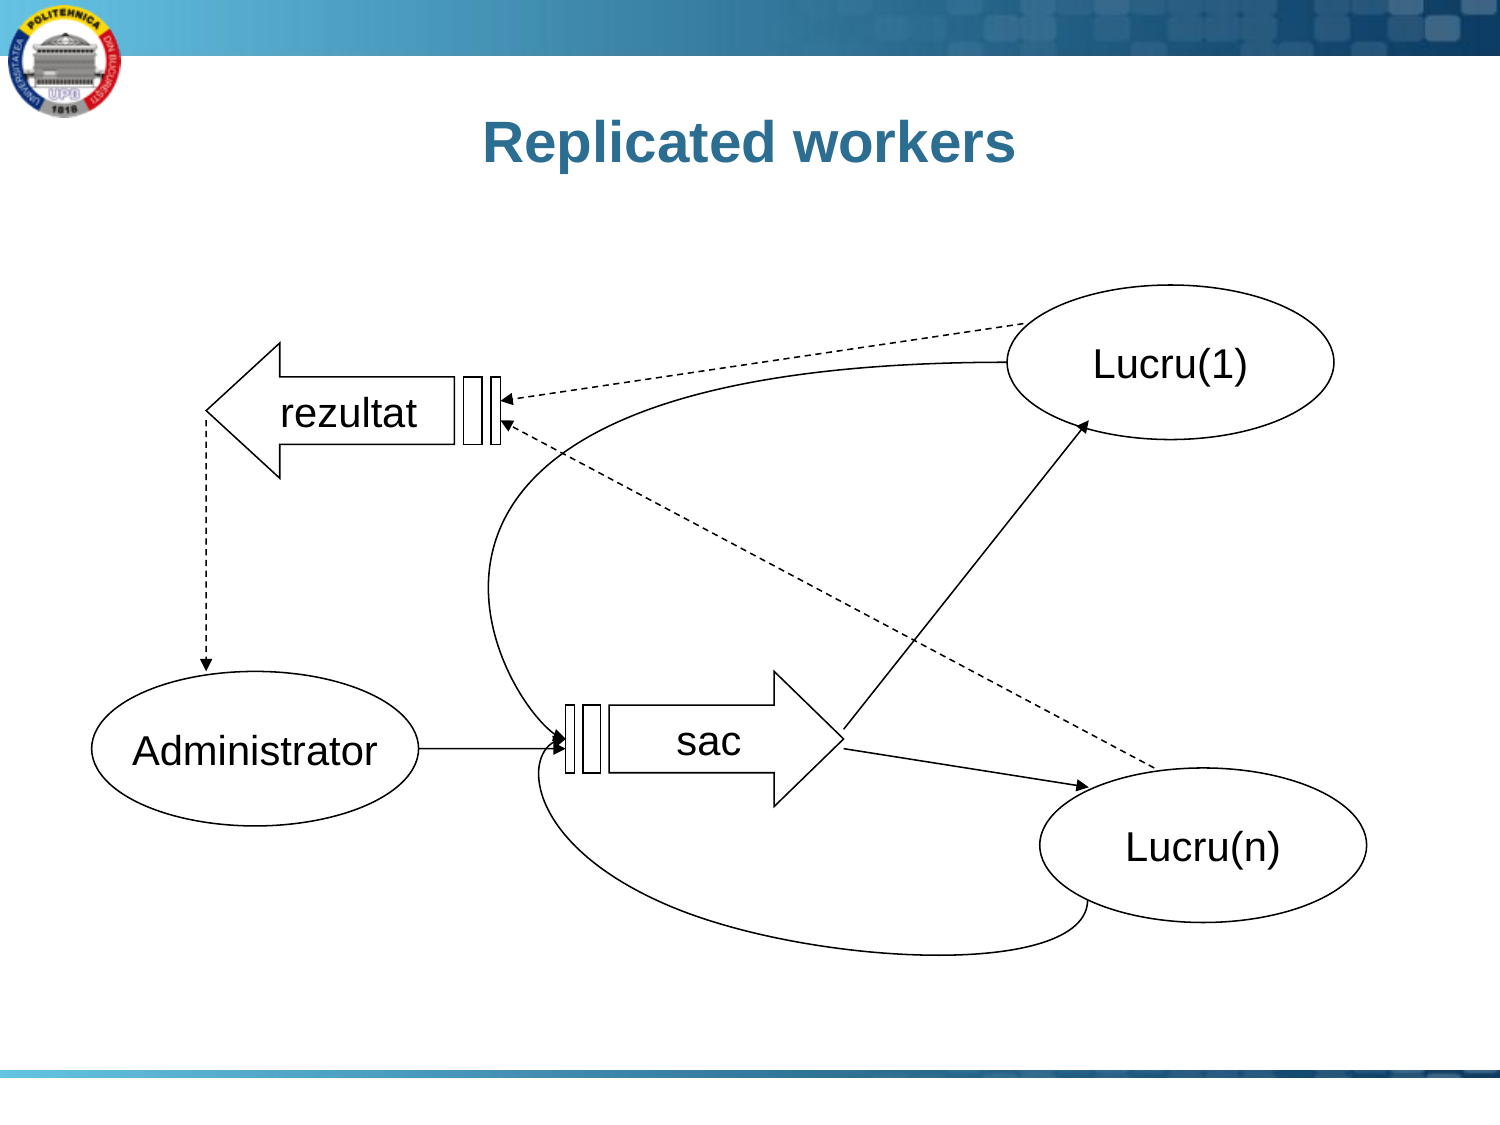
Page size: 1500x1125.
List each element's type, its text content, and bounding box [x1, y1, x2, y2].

picture [0, 0, 1500, 118]
title Replicated workers [51, 102, 1449, 178]
picture [0, 1070, 1500, 1078]
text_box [91, 284, 1367, 923]
